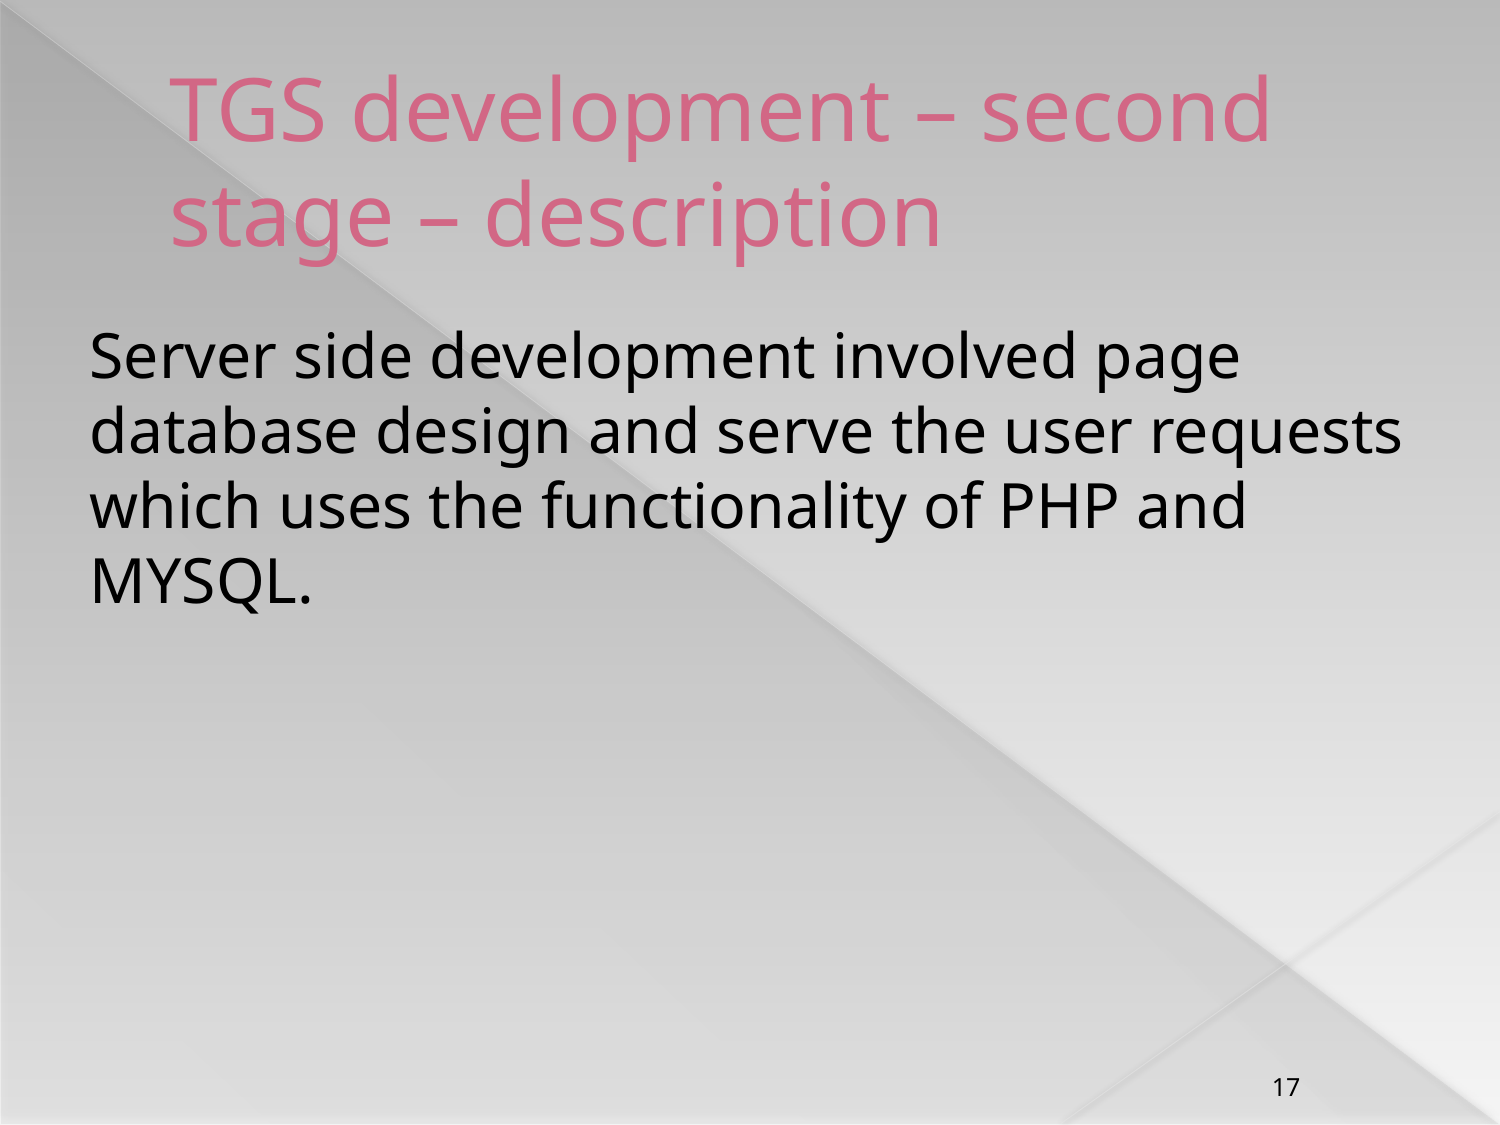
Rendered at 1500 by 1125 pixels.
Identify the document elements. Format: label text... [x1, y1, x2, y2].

text_box TGS development – second stage – description [74, 43, 1425, 274]
text_box Server side development involved page database design and serve the user requests which uses the functionality of PHP and MYSQL. [74, 308, 1425, 1059]
text_box 14 [1245, 1063, 1328, 1113]
